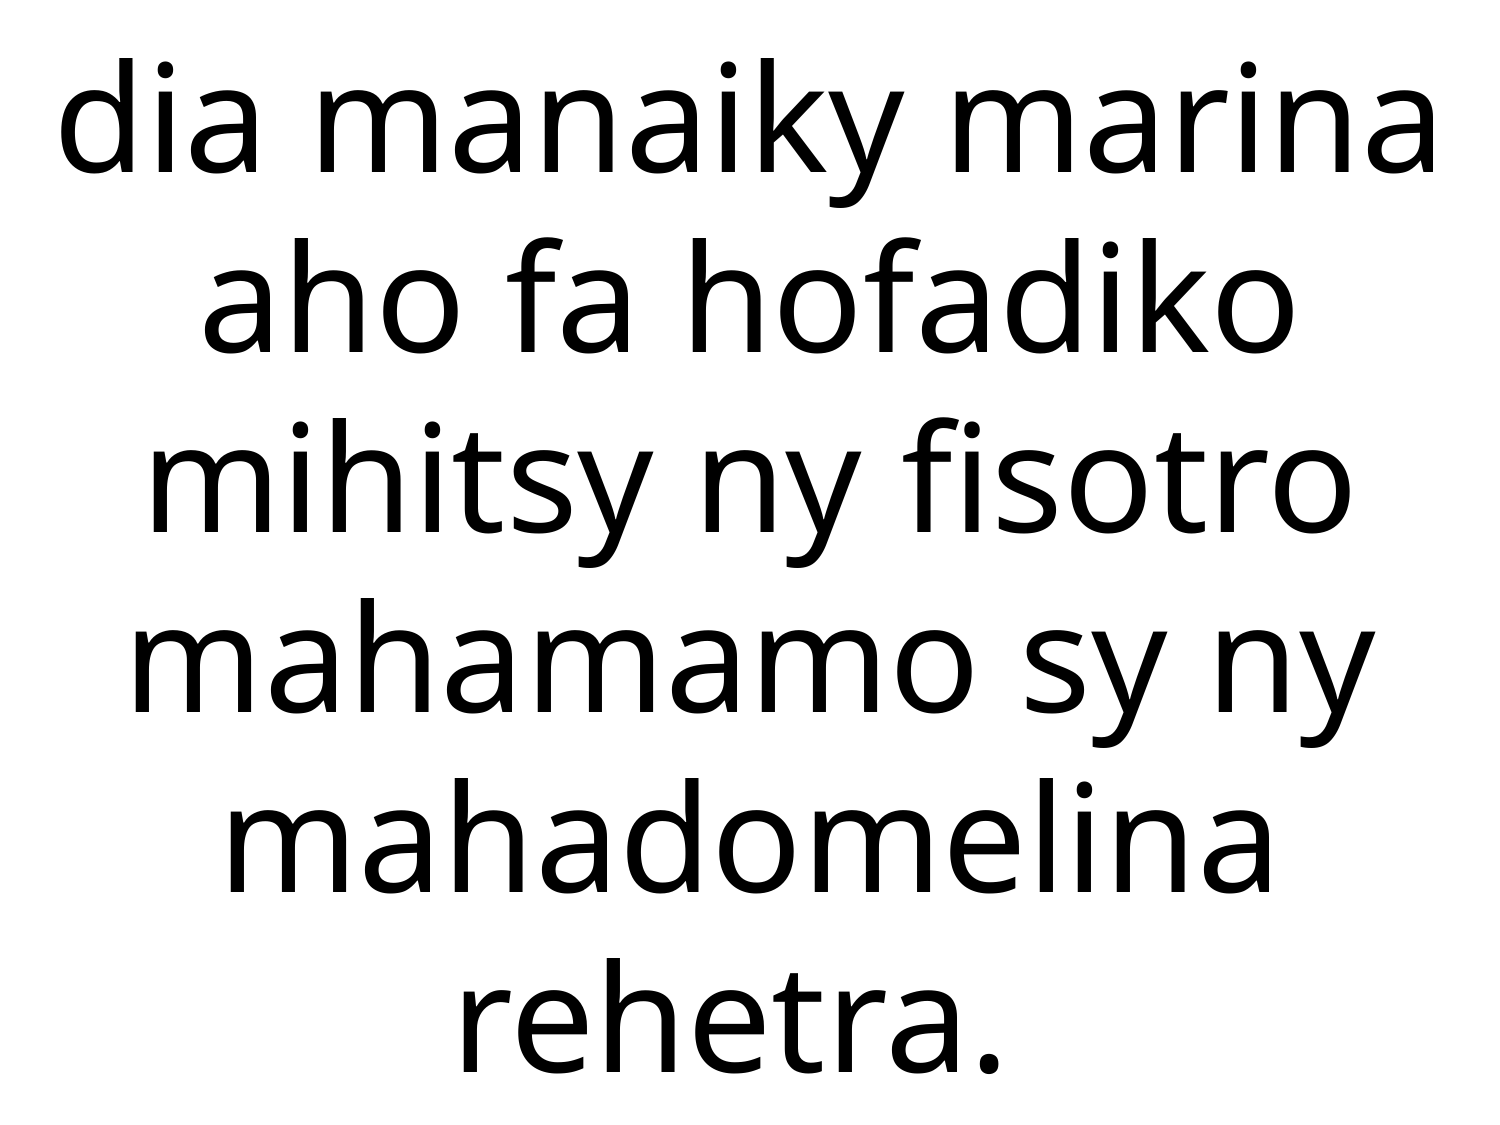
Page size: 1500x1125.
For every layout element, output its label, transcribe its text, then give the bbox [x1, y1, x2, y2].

subtitle dia manaiky marina aho fa hofadiko mihitsy ny fisotro mahamamo sy ny mahadomelina rehetra. [0, 0, 1500, 1125]
